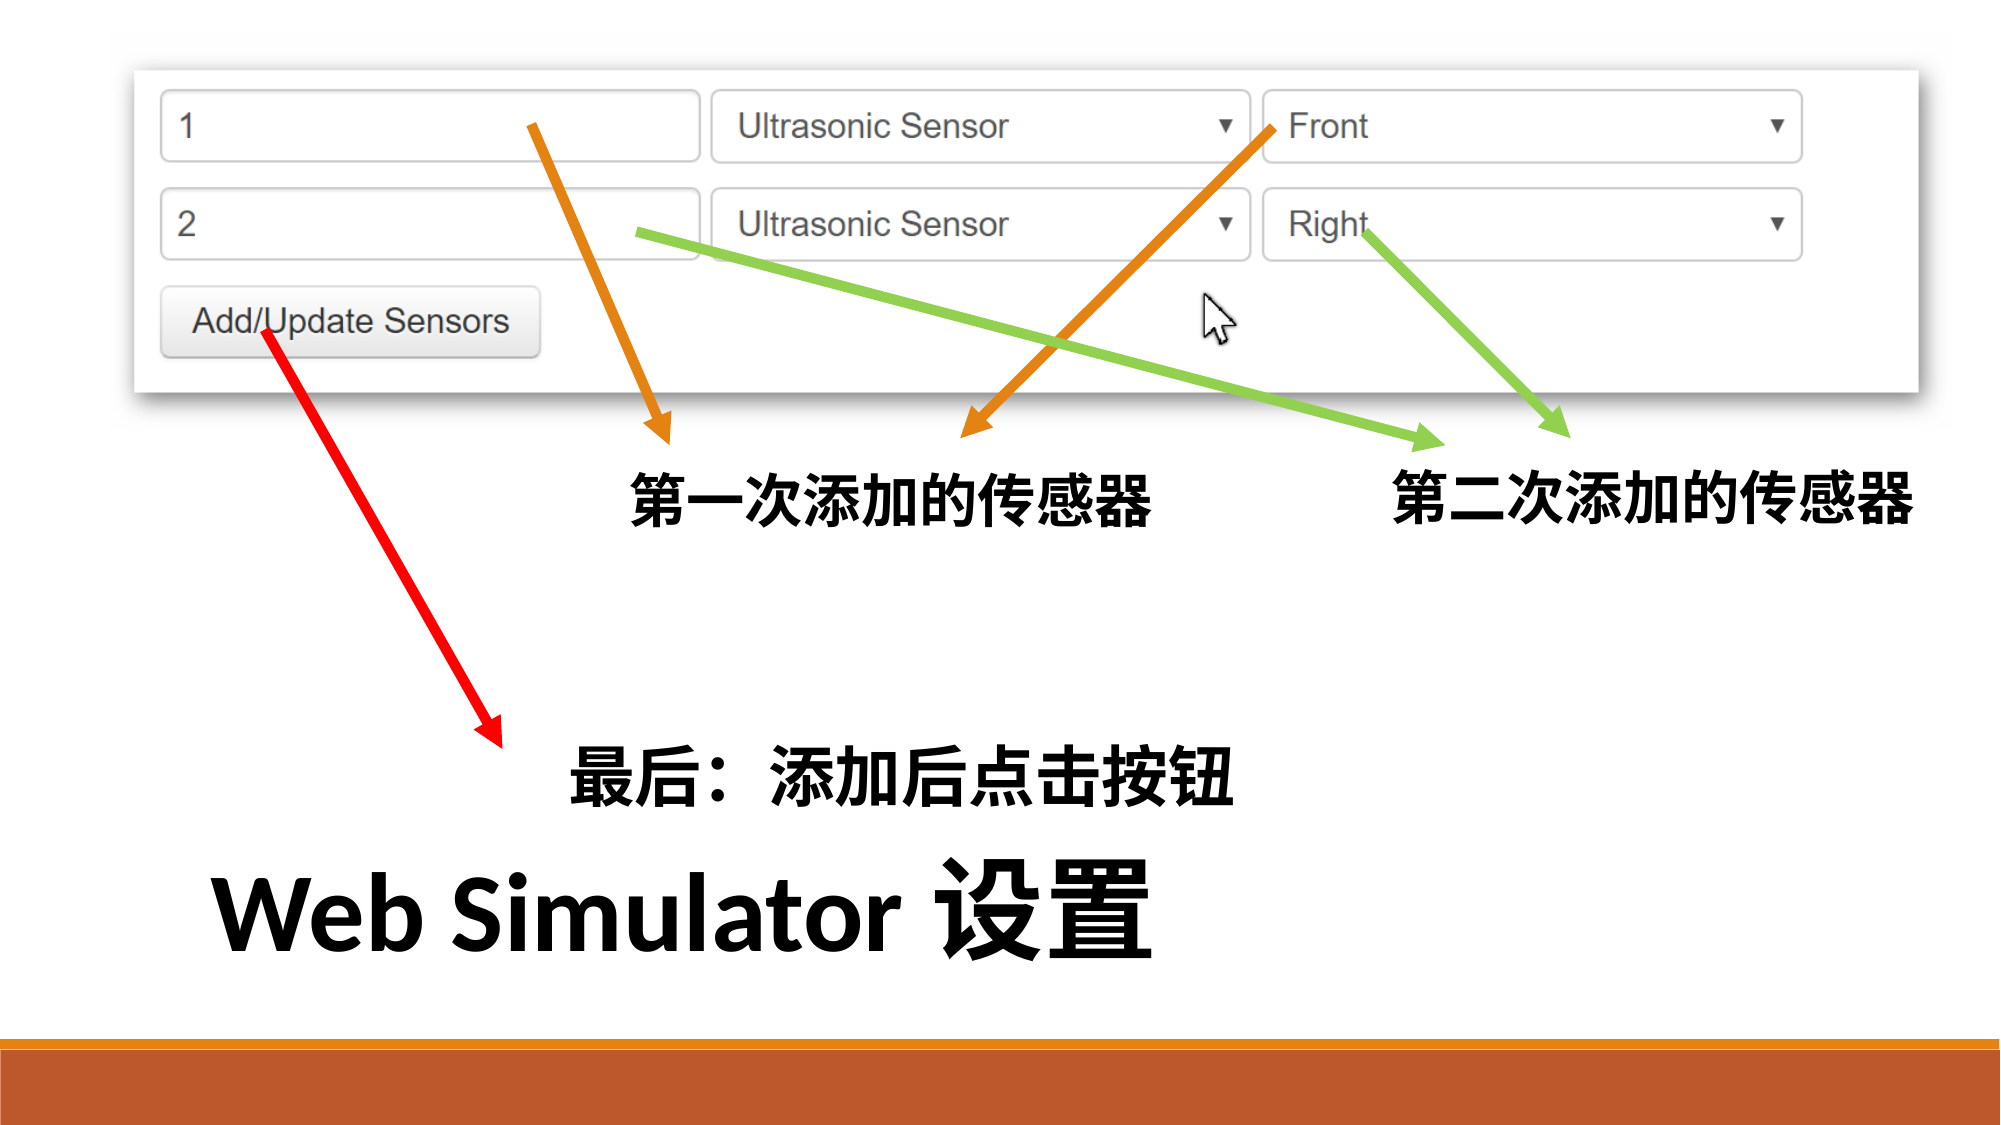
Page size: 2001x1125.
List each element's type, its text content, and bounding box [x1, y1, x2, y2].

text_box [959, 126, 1275, 228]
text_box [635, 230, 1365, 446]
text_box 第二次添加的传感器 [1375, 453, 1930, 539]
text_box 第一次添加的传感器 [613, 456, 1168, 542]
text_box 最后：添加后点击按钮 [553, 727, 1251, 823]
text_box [264, 329, 503, 750]
text_box Web Simulator设置 [195, 832, 1475, 982]
picture [97, 32, 1956, 431]
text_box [530, 123, 670, 446]
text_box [1363, 231, 1572, 439]
